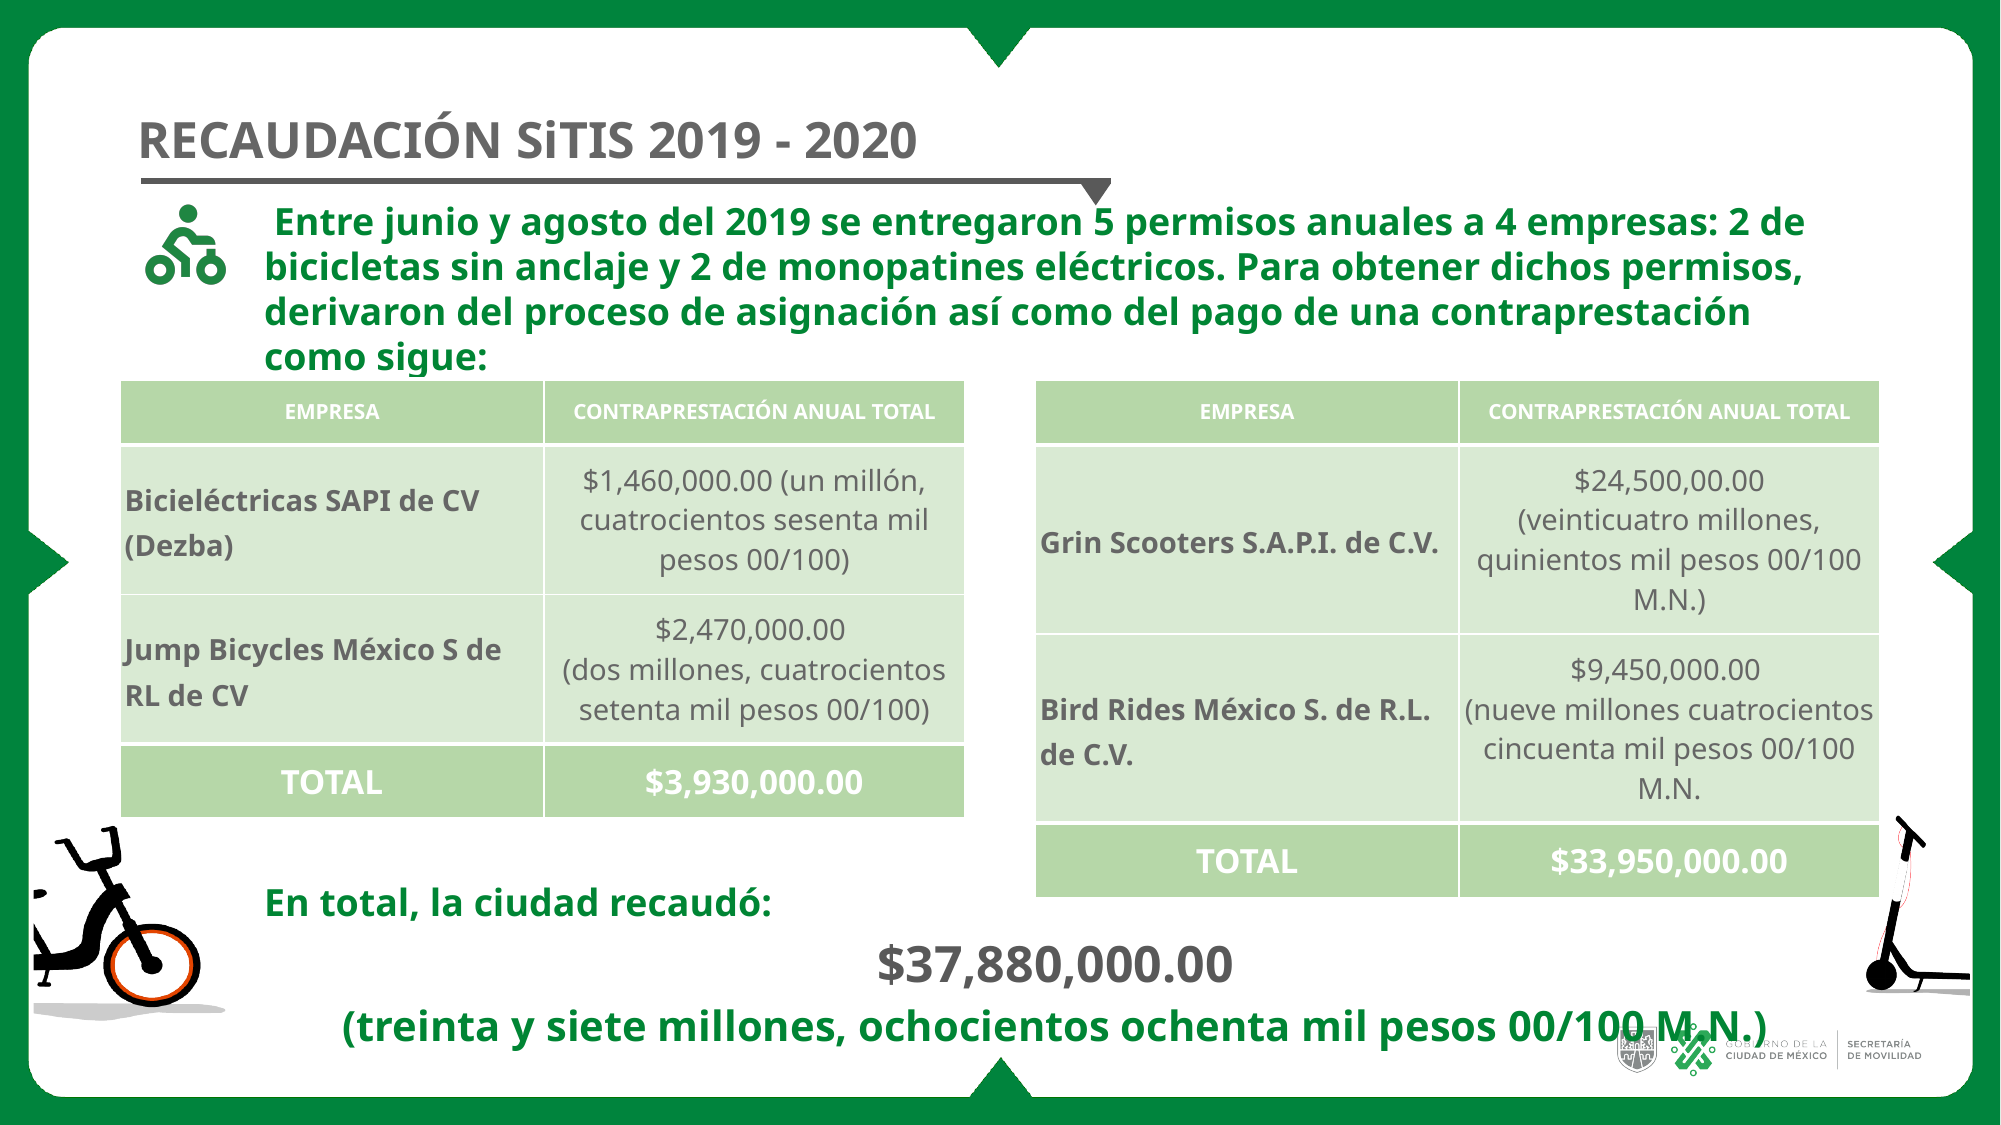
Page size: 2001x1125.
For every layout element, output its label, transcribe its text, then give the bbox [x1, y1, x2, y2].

table_header EMPRESA [121, 381, 543, 443]
text_box Entre junio y agosto del 2019 se entregaron 5 permisos anuales a 4 empresas: 2 de bicicletas sin anclaje y 2 de monopatines eléctricos. Para obtener dichos permisos, derivaron del proceso de asignación así como del pago de una contraprestación como sigue: En total, la ciudad recaudó: $37,880,000.00 (treinta y siete millones, ochocientos ochenta mil pesos 00/100 M.N.) [249, 190, 1862, 994]
table_cell $2,470,000.00 (dos millones, cuatrocientos setenta mil pesos 00/100) [545, 595, 964, 742]
table_cell Bicieléctricas SAPI de CV (Dezba) [121, 447, 543, 594]
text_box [140, 180, 1112, 206]
table_header CONTRAPRESTACIÓN ANUAL TOTAL [545, 381, 964, 443]
table_cell Grin Scooters S.A.P.I. de C.V. [1036, 447, 1458, 633]
table_cell Jump Bicycles México S de RL de CV [121, 595, 543, 742]
table_cell Bird Rides México S. de R.L. de C.V. [1036, 635, 1458, 821]
table_cell $1,460,000.00 (un millón, cuatrocientos sesenta mil pesos 00/100) [545, 447, 964, 594]
picture [0, 0, 2001, 1125]
table_cell $3,930,000.00 [545, 746, 964, 817]
table_cell TOTAL [1036, 825, 1458, 897]
table_cell $24,500,00.00 (veinticuatro millones, quinientos mil pesos 00/100 M.N.) [1460, 447, 1879, 633]
table_header CONTRAPRESTACIÓN ANUAL TOTAL [1460, 381, 1879, 443]
table_cell $33,950,000.00 [1460, 825, 1791, 897]
table_cell $9,450,000.00 (nueve millones cuatrocientos cincuenta mil pesos 00/100 M.N. [1460, 635, 1879, 821]
text_box RECAUDACIÓN SiTIS 2019 - 2020 [122, 93, 1229, 181]
table_cell TOTAL [121, 746, 543, 817]
table_header EMPRESA [1036, 381, 1458, 443]
